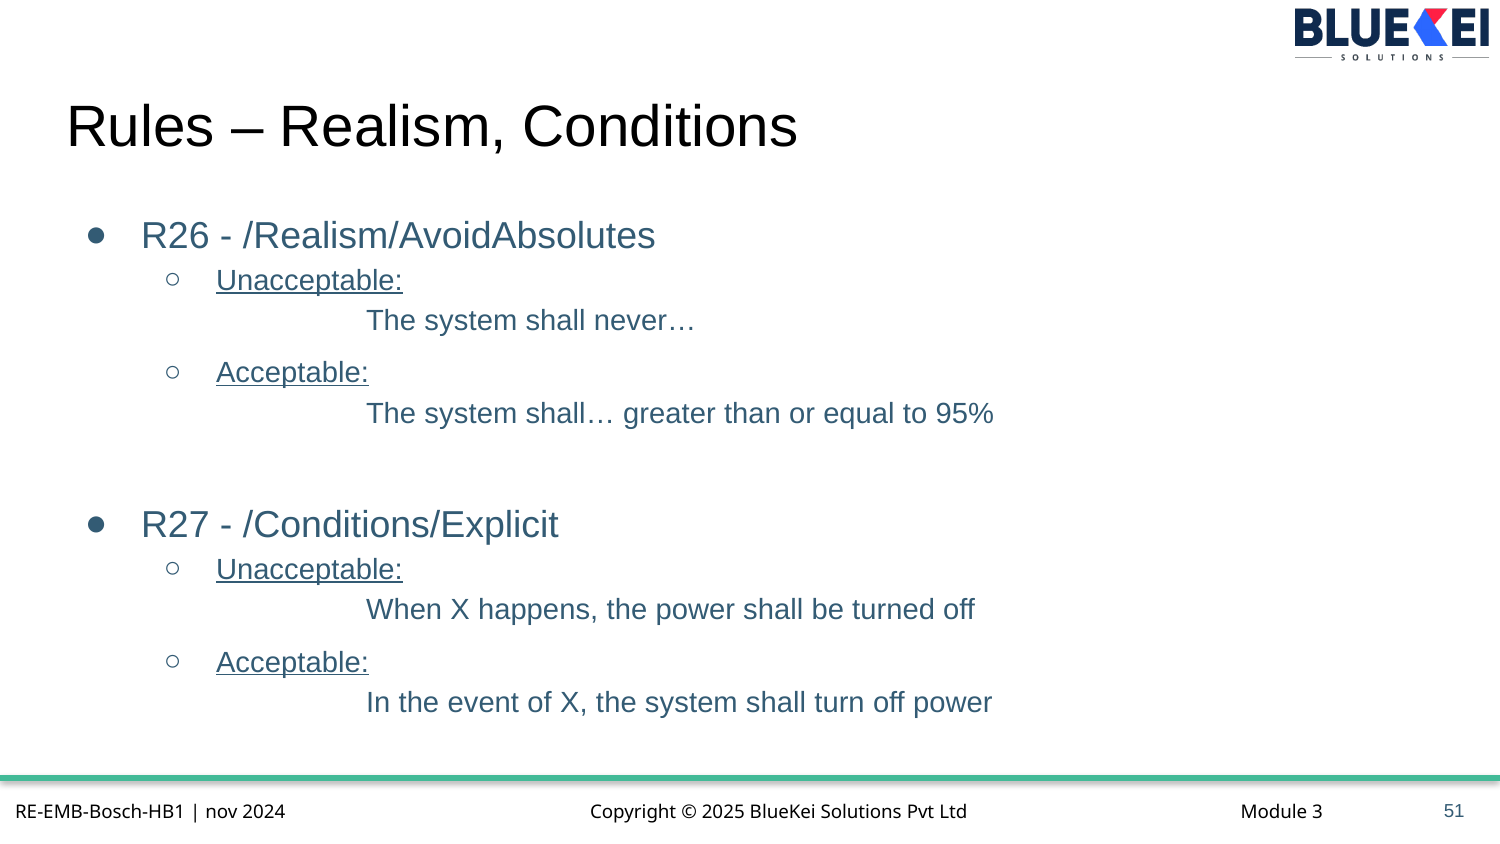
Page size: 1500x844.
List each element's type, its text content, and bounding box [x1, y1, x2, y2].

slide_number 51 [1389, 777, 1480, 842]
picture [1293, 7, 1491, 63]
title Rules – Realism, Conditions [51, 72, 1449, 167]
list R26 - /Realism/AvoidAbsolutes Unacceptable: The system shall never… Acceptable: The system shall… greater than or equal to 95% R27 - /Conditions/Explicit Unacceptable: When X happens, the power shall be turned off Acceptable: In the event of X, the system shall turn off power [51, 189, 1449, 750]
